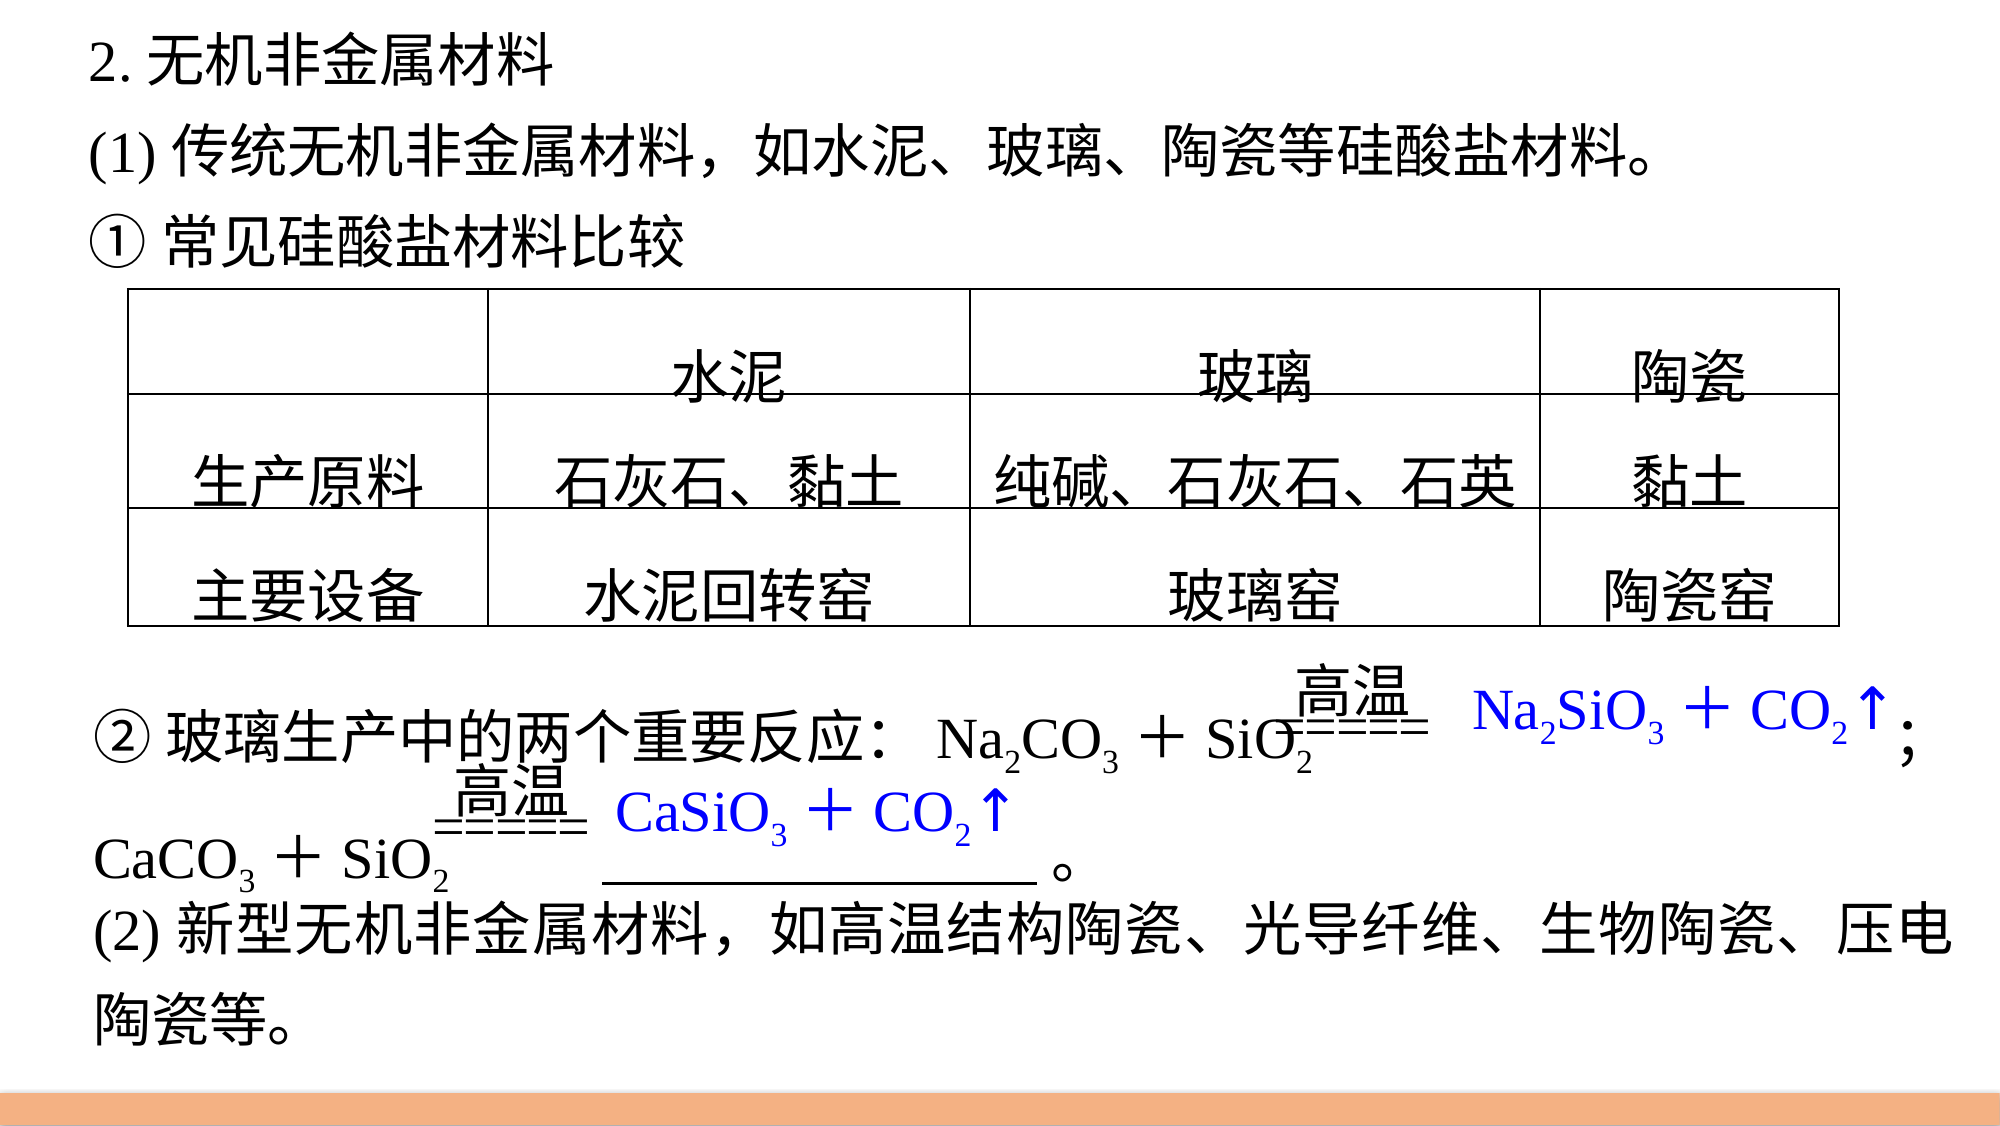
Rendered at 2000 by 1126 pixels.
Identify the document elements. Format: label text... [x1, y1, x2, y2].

table_header [129, 290, 487, 393]
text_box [432, 740, 639, 877]
table_cell 水泥回转窑 [489, 509, 969, 625]
table_header 陶瓷 [1541, 290, 1838, 393]
table_cell 纯碱、石灰石、石英 [971, 395, 1539, 507]
text_box ②玻璃生产中的两个重要反应：Na2CO3＋SiO2 ；CaCO3＋SiO2 。 [78, 653, 1969, 863]
table_header 玻璃 [971, 290, 1539, 393]
table_cell 黏土 [1541, 395, 1838, 507]
table_cell 主要设备 [129, 509, 487, 625]
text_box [1273, 640, 1480, 777]
table_cell 石灰石、黏土 [489, 395, 969, 507]
text_box 2.无机非金属材料 (1)传统无机非金属材料，如水泥、玻璃、陶瓷等硅酸盐材料。 ①常见硅酸盐材料比较 [68, 0, 1919, 285]
table_header 水泥 [489, 290, 969, 393]
table_cell 玻璃窑 [971, 509, 1539, 625]
text_box Na2SiO3＋CO2↑ [1484, 664, 1913, 759]
table_cell 陶瓷窑 [1541, 509, 1838, 625]
text_box (2)新型无机非金属材料，如高温结构陶瓷、光导纤维、生物陶瓷、压电陶瓷等。 [78, 863, 1969, 1061]
text_box CaSiO3＋CO2↑ [643, 766, 1036, 861]
text_box [0, 1092, 2000, 1126]
table_cell 生产原料 [129, 395, 487, 507]
